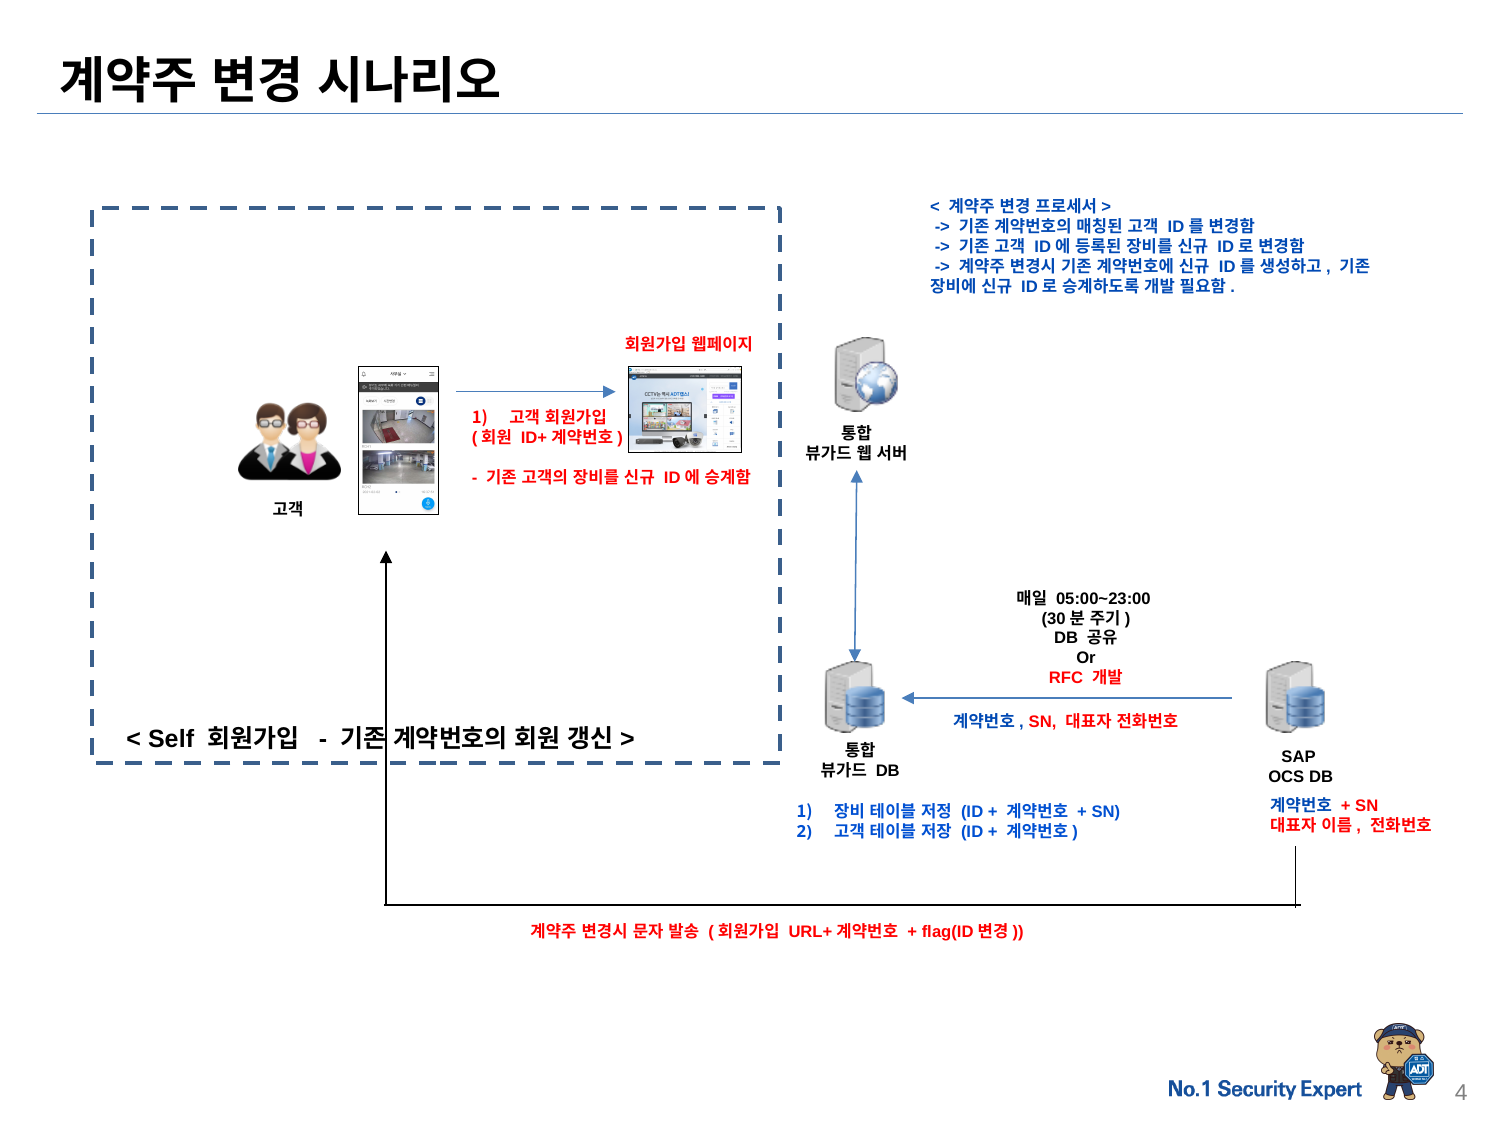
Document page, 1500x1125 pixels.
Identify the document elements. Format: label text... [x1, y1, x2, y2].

text_box 통합 뷰가드 DB [805, 732, 915, 788]
text_box 계약주 변경시 문자 발송 (회원가입 URL+계약번호 + flag(ID변경)) [485, 914, 1069, 949]
text_box 계약번호, SN, 대표자 전화번호 [938, 706, 1221, 738]
text_box < 계약주 변경 프로세서> -> 기존 계약번호의 매칭된 고객 ID를 변경함 -> 기존 고객 ID에 등록된 장비를 신규 ID로 변경함 -> 계약주 변경시 기존 계약번호에 신규 ID를 생성하고, 기존 장비에 신규 ID로 승계하도록 개발 필요함. [915, 188, 1416, 303]
text_box 고객 [257, 502, 324, 526]
text_box 장비 테이블 저정 (ID + 계약번호 + SN) 고객 테이블 저장 (ID + 계약번호) [781, 793, 1136, 868]
picture [1169, 1080, 1362, 1100]
picture [819, 661, 891, 733]
text_box SAP OCS DB [1253, 738, 1349, 794]
title 계약주 변경 시나리오 [44, 43, 1172, 114]
text_box 고객 회원가입 (회원 ID+계약번호) - 기존 고객의 장비를 신규 ID에 승계함 [457, 399, 767, 495]
text_box 회원가입 웹페이지 [602, 326, 769, 361]
text_box < Self 회원가입 - 기존 계약번호의 회원 갱신> [390, 715, 650, 760]
text_box < Self 회원가입 - 기존 계약번호의 회원 갱신> [111, 715, 381, 760]
text_box [90, 206, 782, 765]
text_box 매일 05:00~23:00 (30분 주기) DB 공유 Or RFC 개발 [1001, 580, 1171, 695]
picture [1259, 661, 1332, 733]
picture [358, 366, 440, 516]
picture [628, 366, 742, 454]
picture [238, 390, 341, 493]
picture [1374, 1023, 1434, 1100]
text_box 통합 뷰가드 웹 서버 [790, 415, 923, 471]
picture [828, 336, 904, 412]
text_box 계약번호 + SN 대표자 이름, 전화번호 [1255, 787, 1447, 843]
